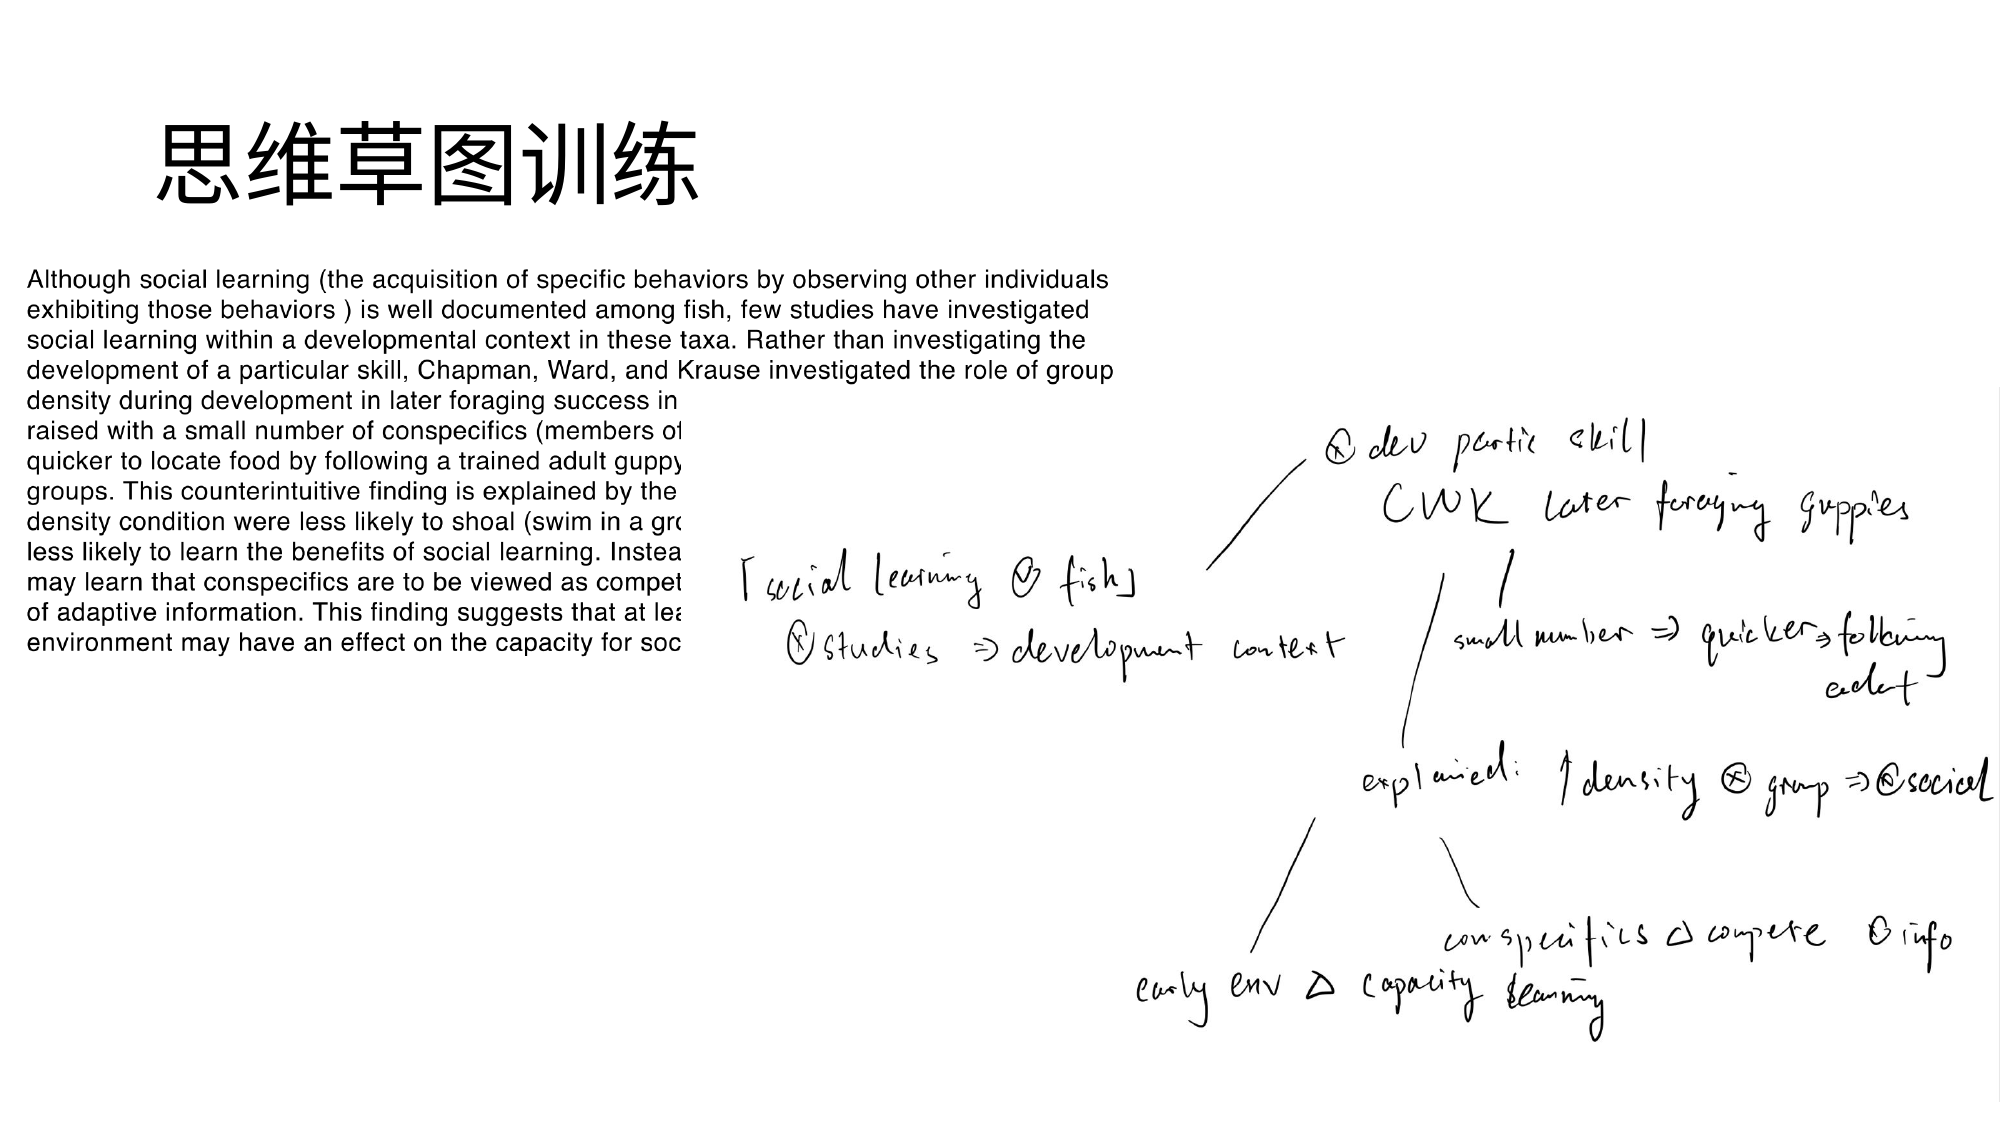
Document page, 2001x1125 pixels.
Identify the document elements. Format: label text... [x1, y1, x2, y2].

title 思维草图训练 [137, 59, 1863, 278]
picture [16, 259, 1162, 658]
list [681, 387, 2000, 1102]
